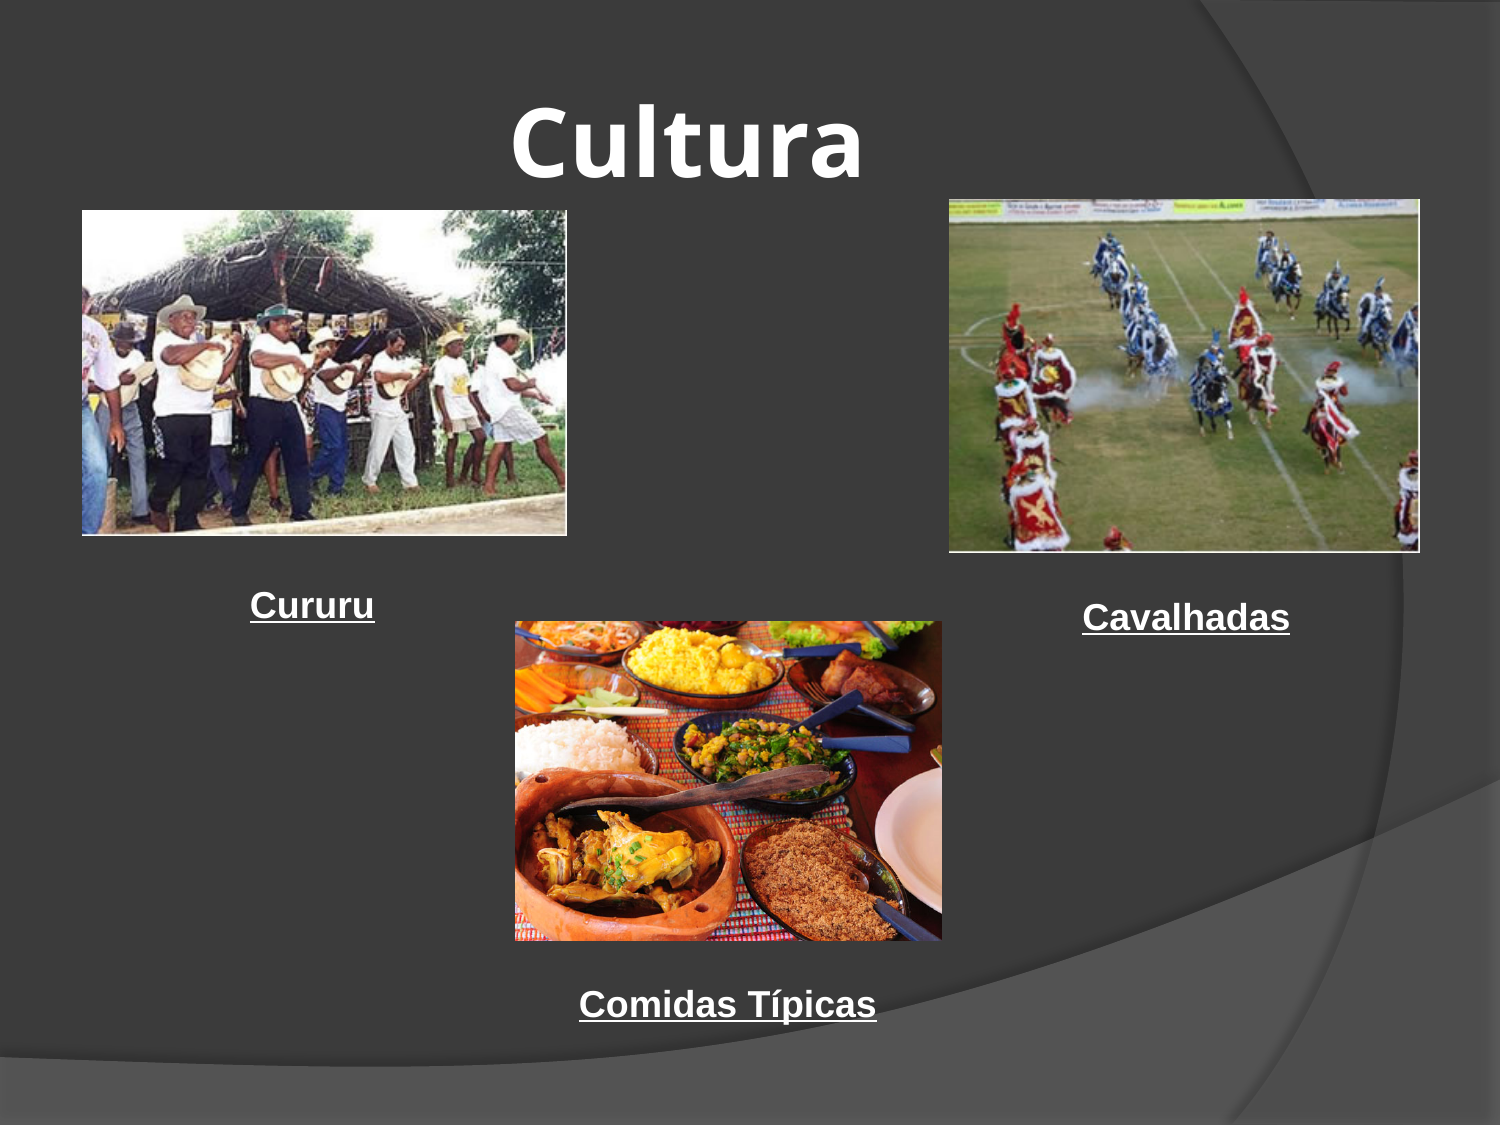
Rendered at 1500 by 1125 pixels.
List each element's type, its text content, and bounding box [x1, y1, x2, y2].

picture [948, 198, 1420, 553]
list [81, 210, 567, 537]
text_box Comidas Típicas [564, 972, 892, 1033]
text_box Cavalhadas [1067, 585, 1306, 646]
text_box Cururu [235, 574, 390, 634]
title Cultura [75, 45, 1300, 233]
picture [515, 620, 942, 941]
